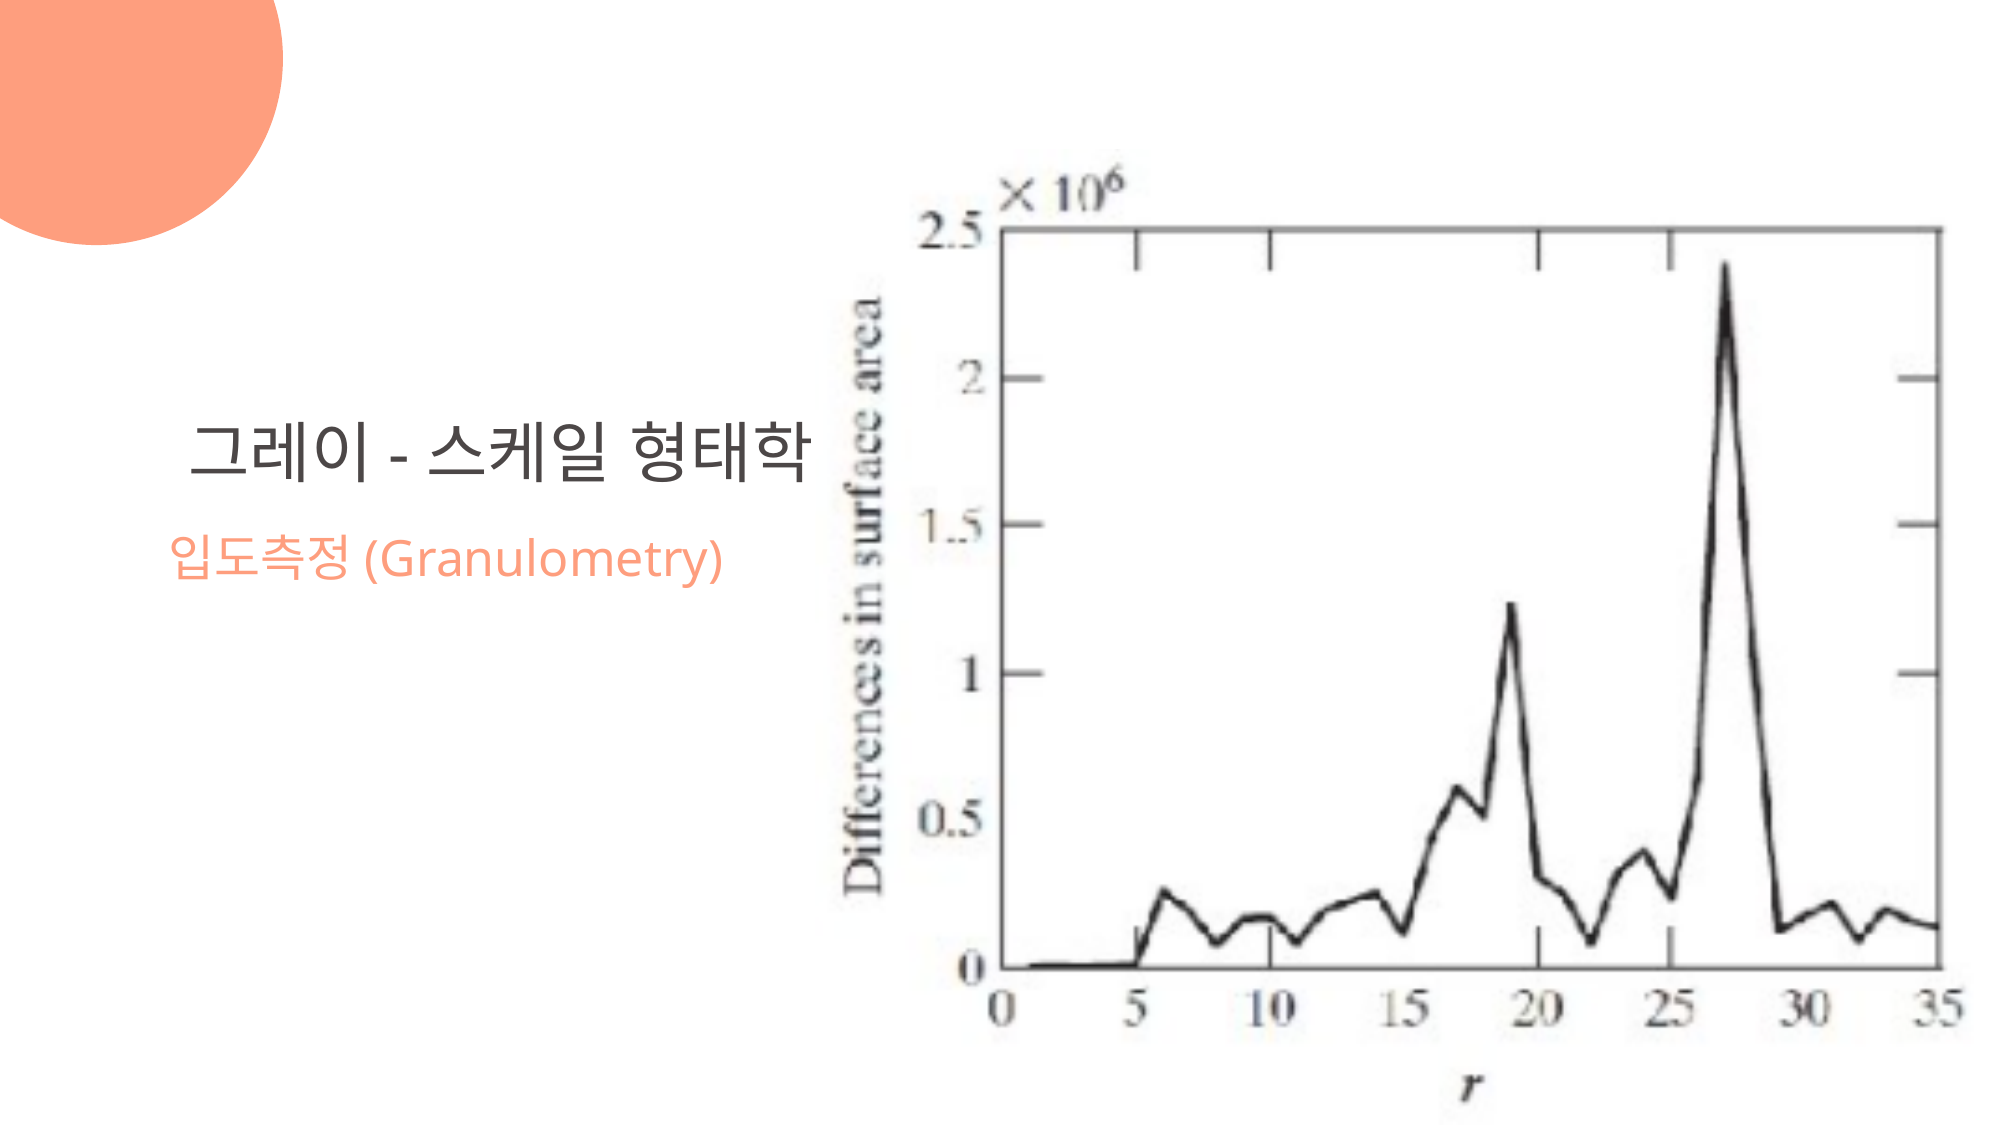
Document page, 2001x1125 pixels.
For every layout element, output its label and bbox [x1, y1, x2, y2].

picture [815, 149, 2000, 1125]
text_box [0, 0, 284, 247]
text_box [157, 403, 815, 595]
